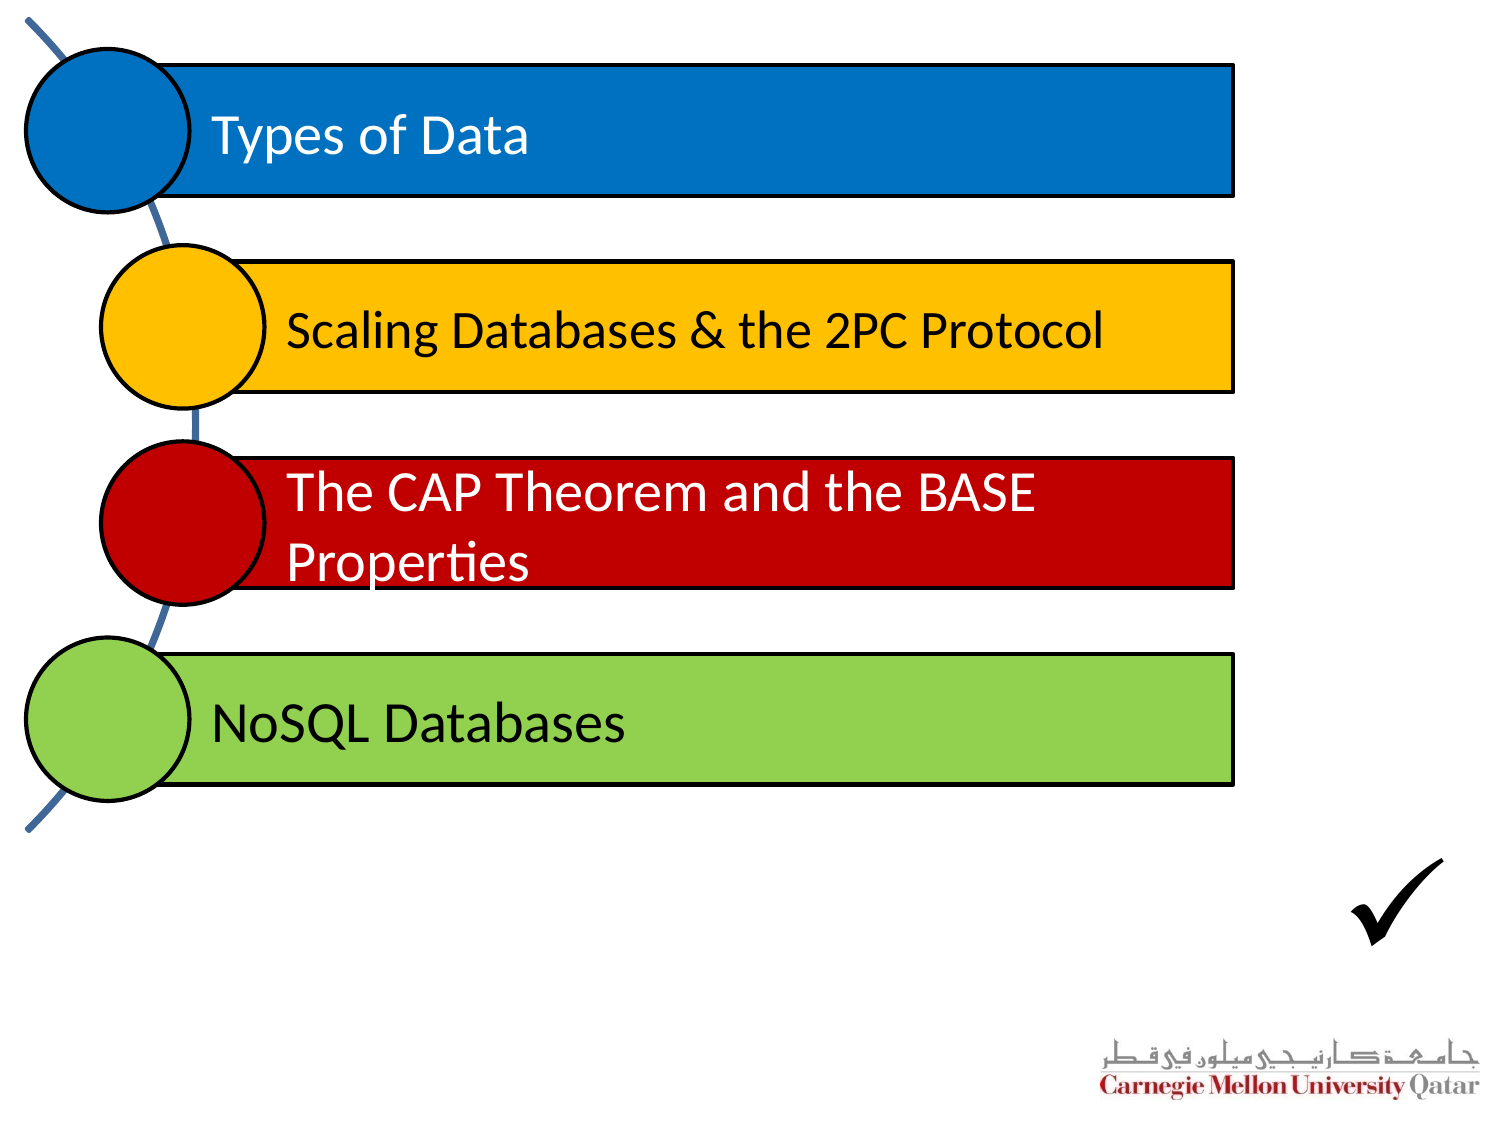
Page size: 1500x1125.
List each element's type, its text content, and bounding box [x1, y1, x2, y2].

text_box [1338, 841, 1500, 1022]
title Outline [75, 45, 1425, 233]
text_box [99, 212, 1334, 1063]
picture [1099, 1037, 1480, 1101]
